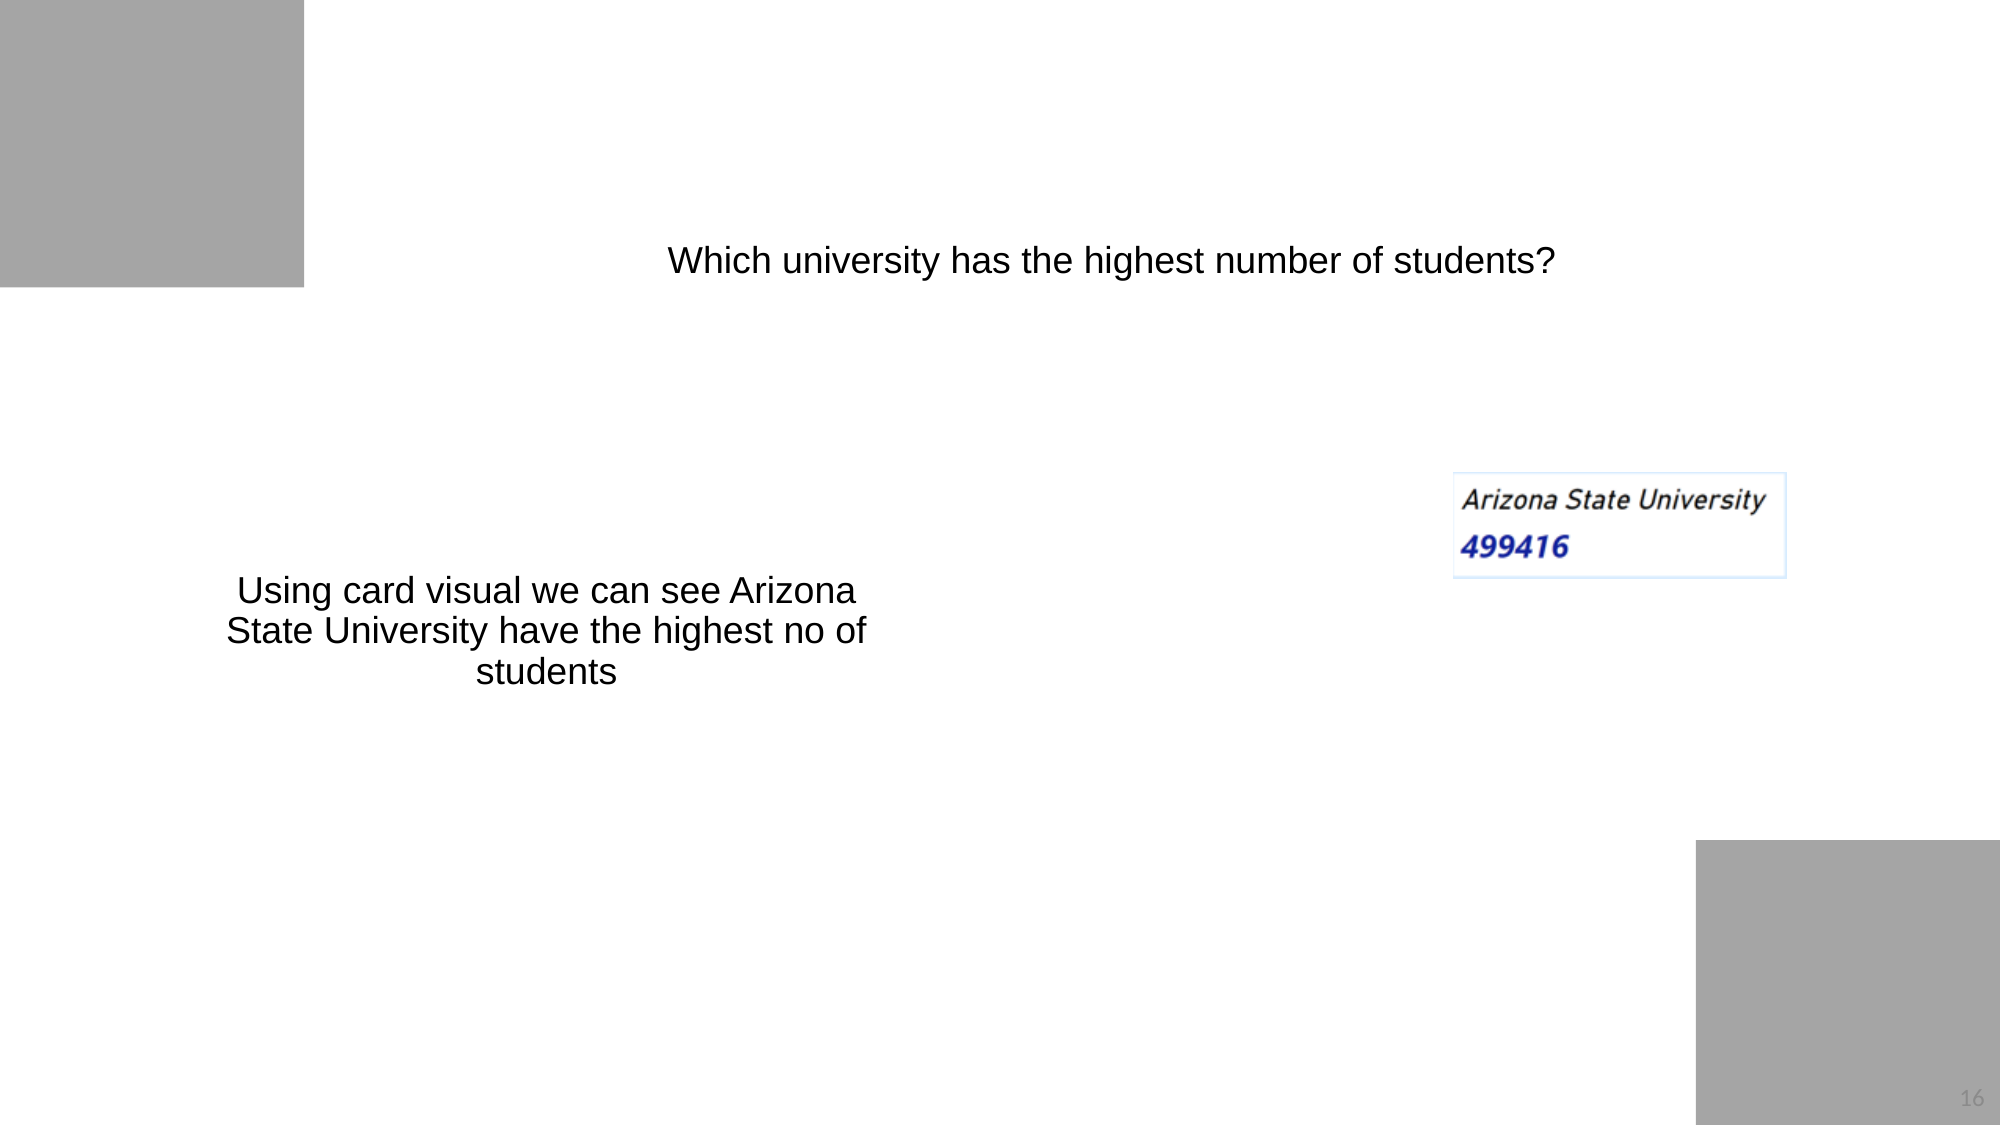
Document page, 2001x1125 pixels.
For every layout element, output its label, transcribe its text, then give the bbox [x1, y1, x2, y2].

text_box Using card visual we can see Arizona State University have the highest no of students [184, 476, 910, 788]
title Which university has the highest number of students? [300, 227, 1924, 295]
picture [1453, 472, 1787, 579]
slide_number 16 [1938, 1079, 2000, 1114]
